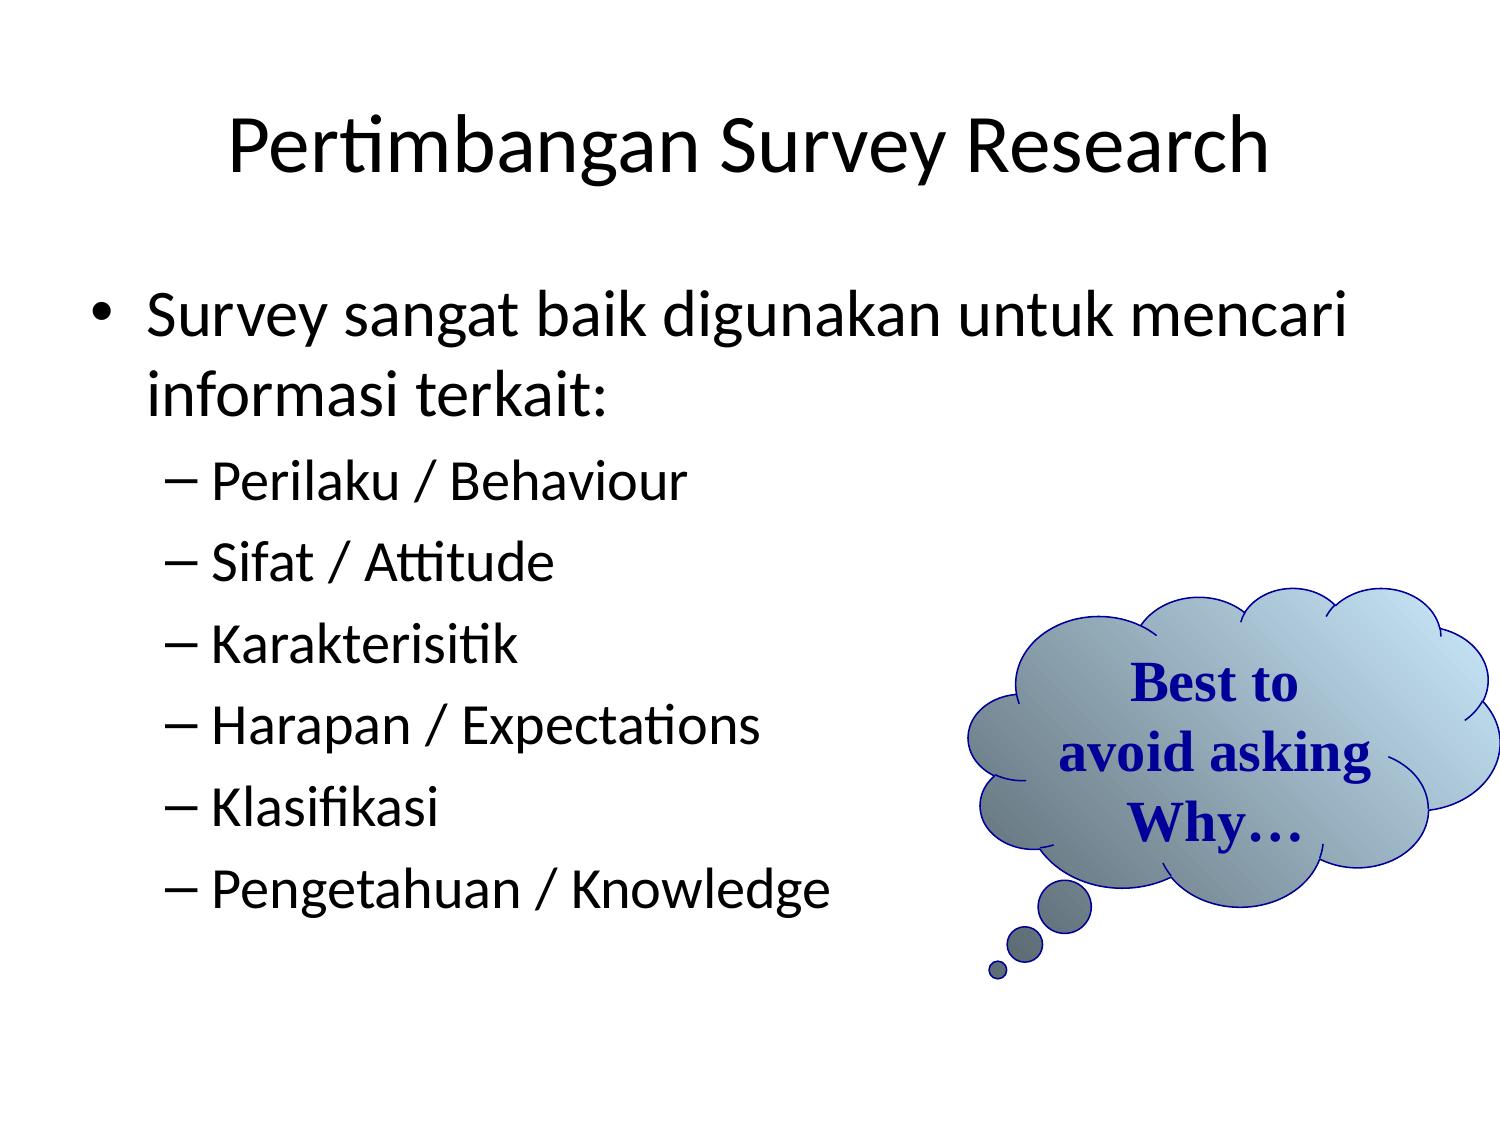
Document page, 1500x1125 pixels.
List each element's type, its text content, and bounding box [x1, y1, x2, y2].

list Survey sangat baik digunakan untuk mencari informasi terkait: Perilaku / Behaviour Sifat / Attitude Karakterisitik Harapan / Expectations Klasifikasi Pengetahuan / Knowledge [75, 262, 1425, 1005]
text_box Best to avoid asking Why… [967, 588, 1500, 908]
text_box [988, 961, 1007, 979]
title Pertimbangan Survey Research [75, 45, 1425, 233]
text_box Best to avoid asking Why… [1038, 880, 1092, 934]
text_box Best to avoid asking Why… [1007, 926, 1043, 963]
